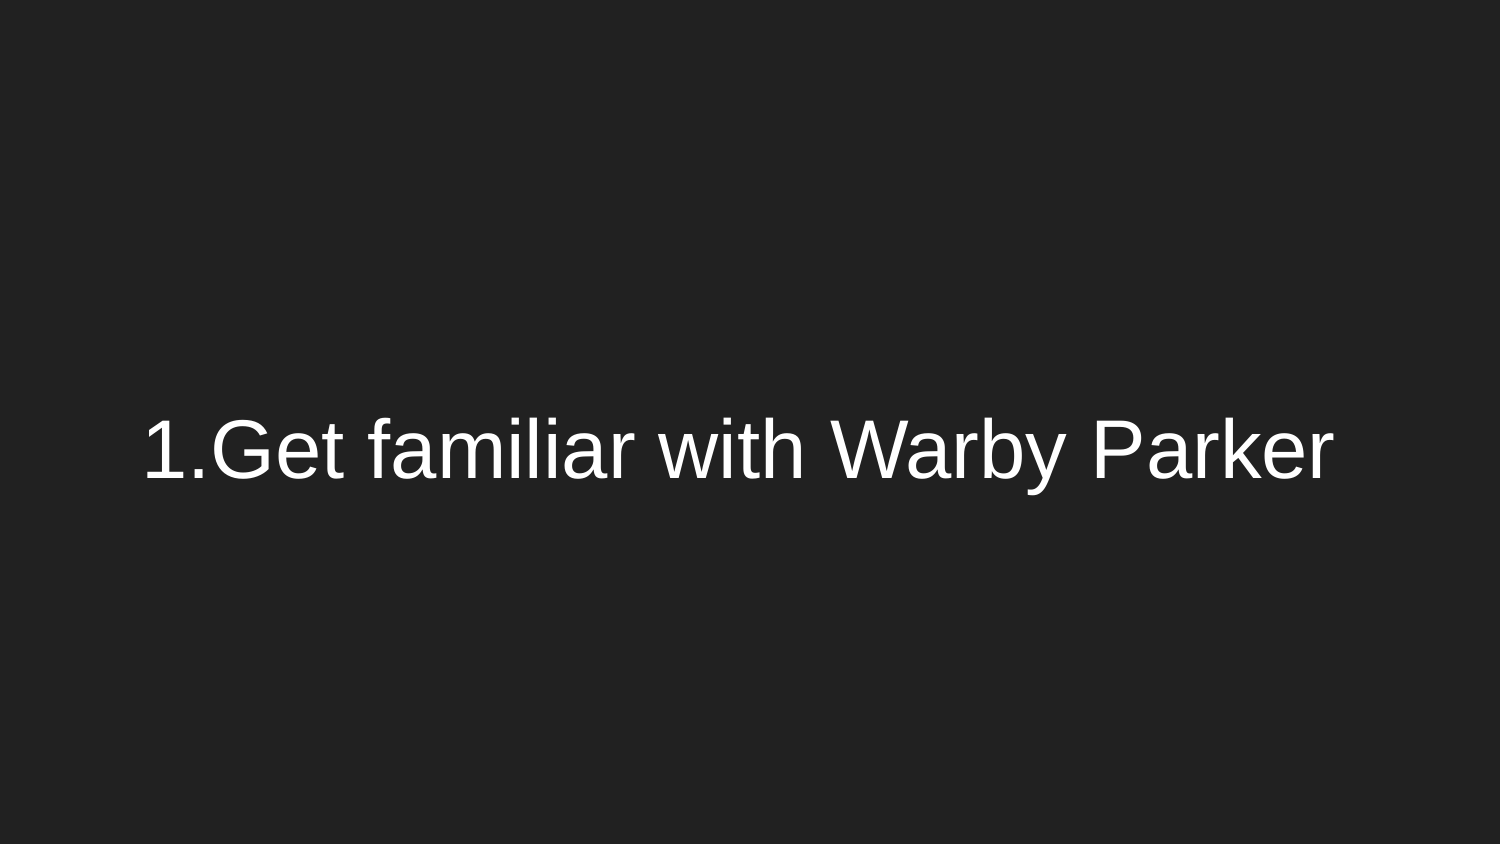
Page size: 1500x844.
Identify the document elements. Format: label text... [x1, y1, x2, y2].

title 1.Get familiar with Warby Parker [51, 173, 1449, 511]
